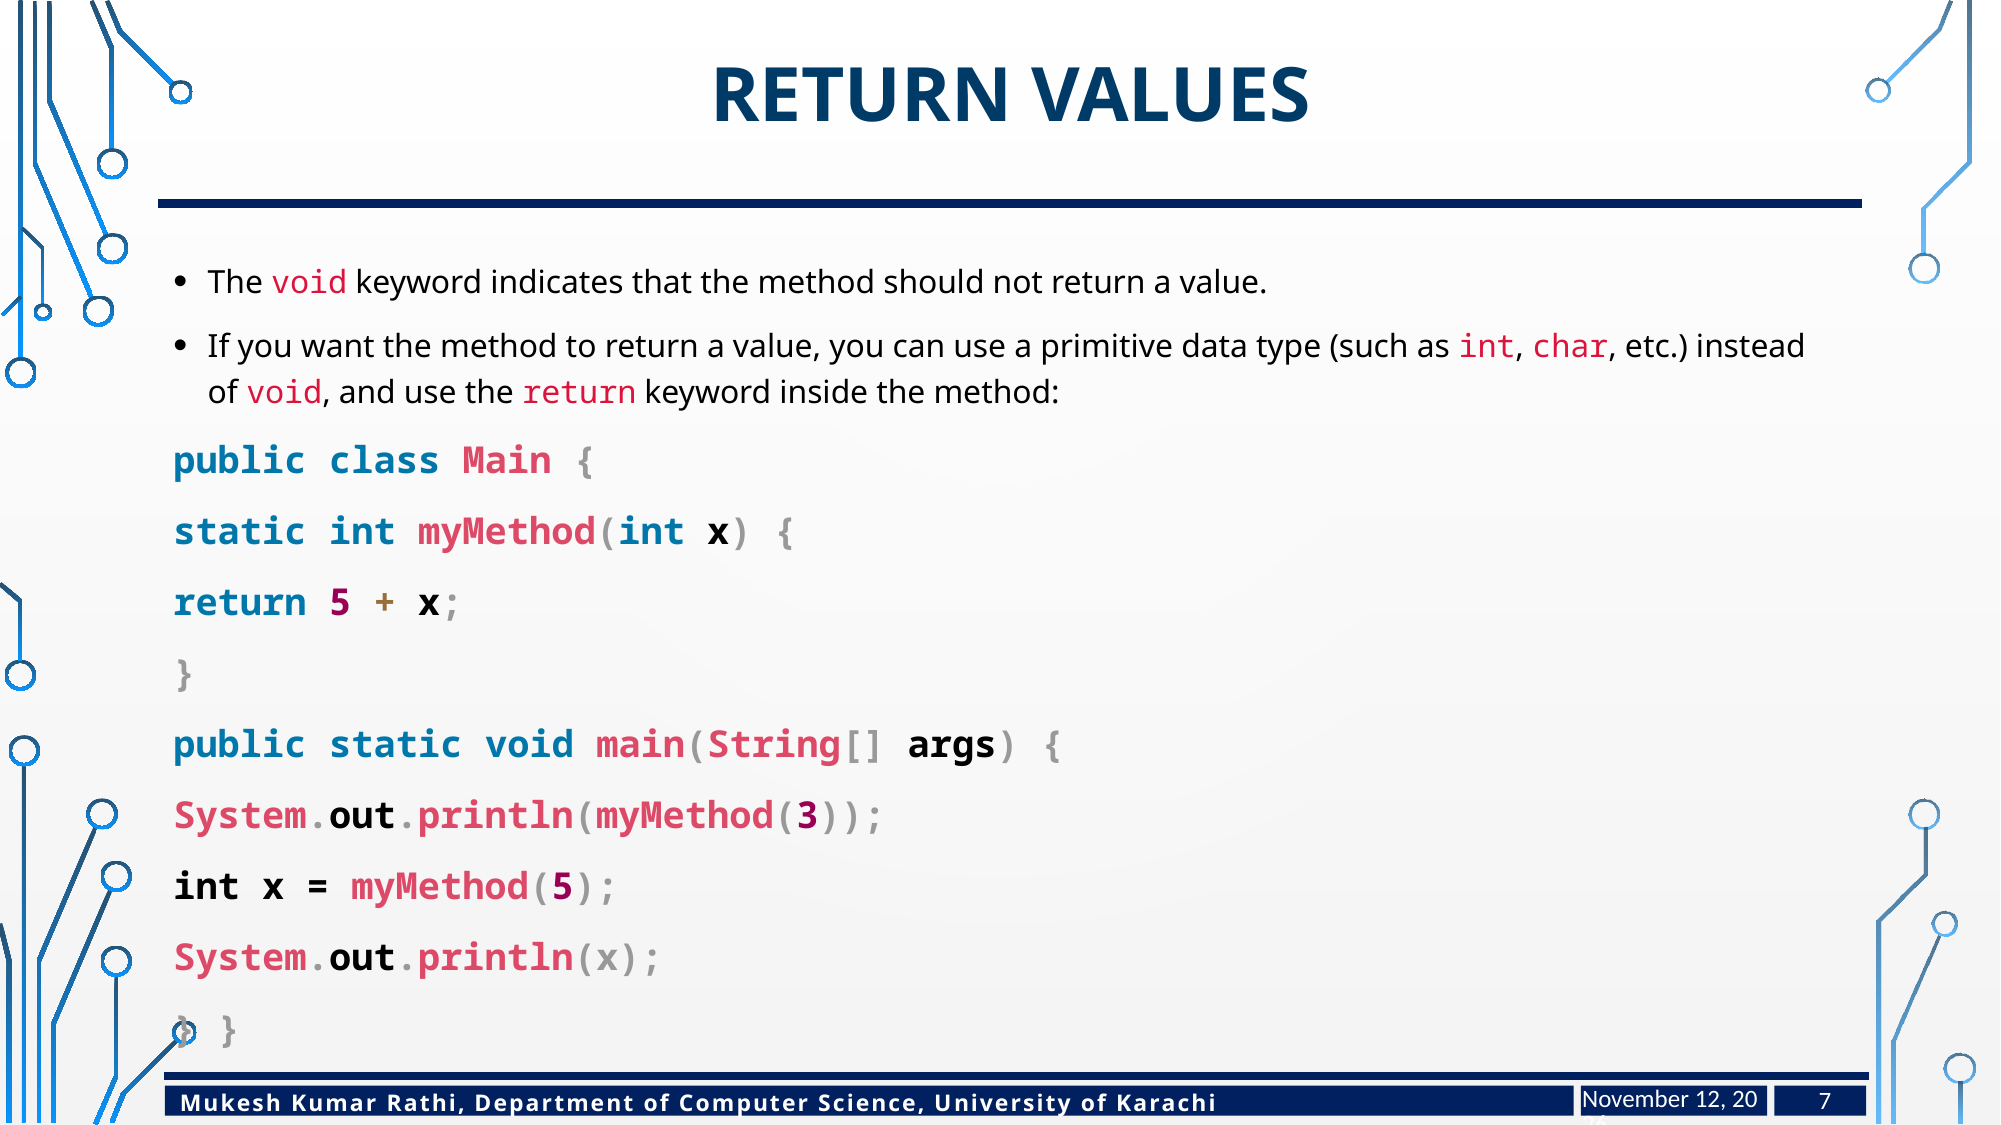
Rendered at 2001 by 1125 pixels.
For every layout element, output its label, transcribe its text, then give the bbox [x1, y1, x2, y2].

slide_number 7 [1778, 1083, 1871, 1115]
list The void keyword indicates that the method should not return a value. If you want the method to return a value, you can use a primitive data type (such as int, char, etc.) instead of void, and use the return keyword inside the method: public class Main { static int myMethod(int x) { return 5 + x; } public static void main(String[] args) { System.out.println(myMethod(3)); int x = myMethod(5); System.out.println(x); } } [158, 246, 1863, 1058]
title Return Values [158, 11, 1863, 184]
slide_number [1582, 1080, 1764, 1115]
